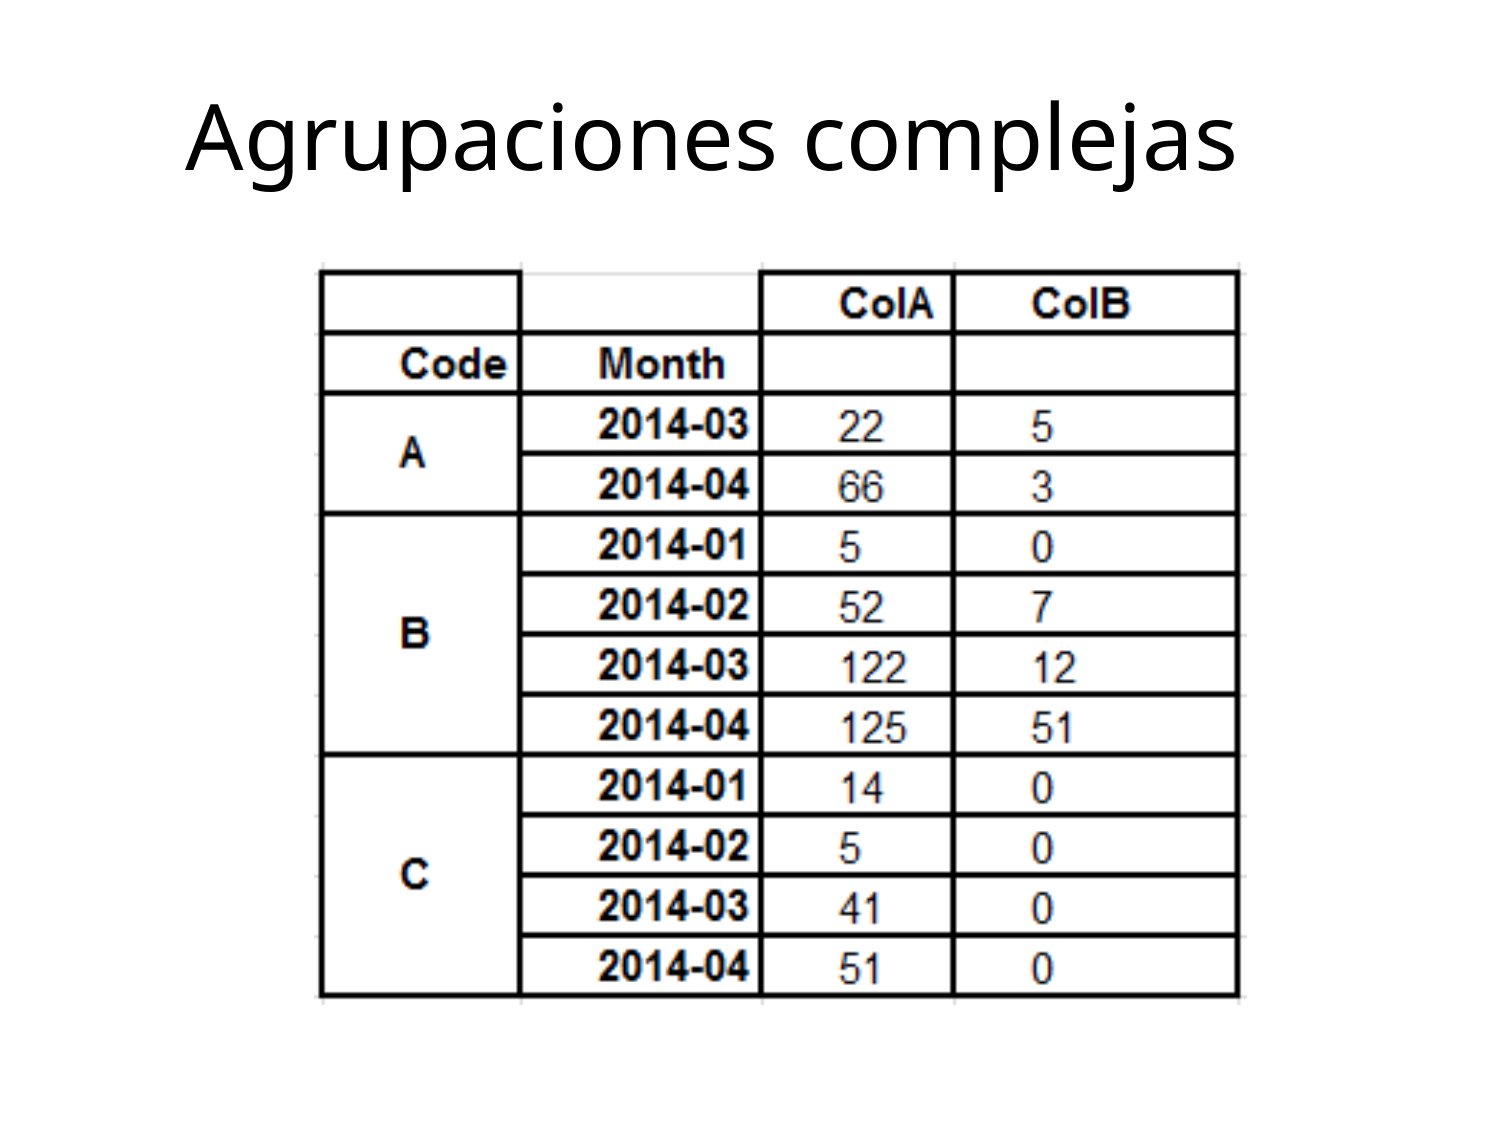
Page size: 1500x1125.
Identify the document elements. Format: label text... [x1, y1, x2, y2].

title Agrupaciones complejas [37, 39, 1388, 228]
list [135, 262, 1426, 1006]
